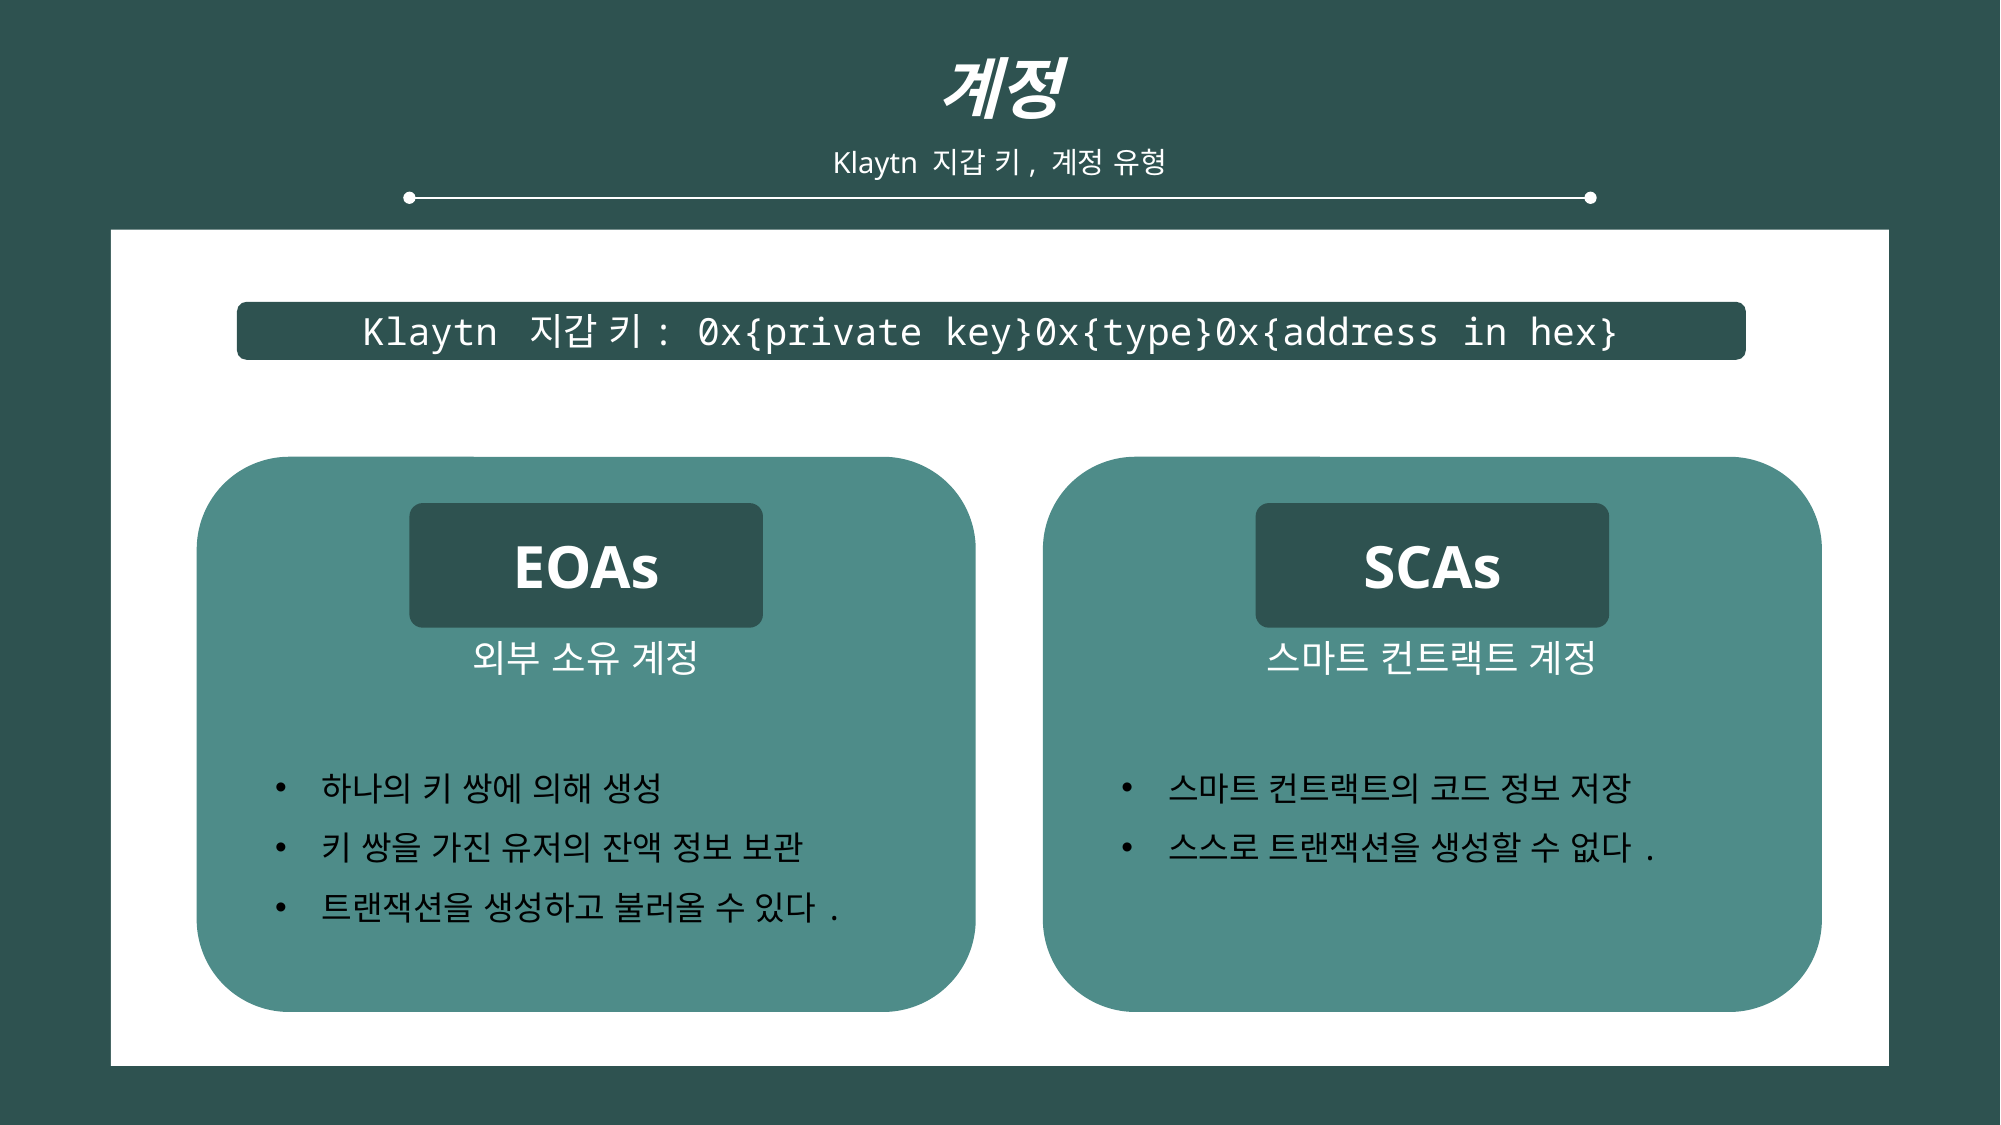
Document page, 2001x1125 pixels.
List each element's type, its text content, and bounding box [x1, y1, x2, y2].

text_box EOAs [408, 501, 765, 627]
text_box Klaytn 지갑 키: 0x{private key}0x{type}0x{address in hex} [235, 300, 1747, 361]
text_box [195, 455, 977, 1014]
text_box 스마트 컨트랙트 계정 [1222, 627, 1643, 688]
text_box 하나의 키 쌍에 의해 생성 키 쌍을 가진 유저의 잔액 정보 보관 트랜잭션을 생성하고 불러올 수 있다. [260, 740, 913, 995]
text_box 외부 소유 계정 [409, 627, 763, 688]
text_box 스마트 컨트랙트의 코드 정보 저장 스스로 트랜잭션을 생성할 수 없다. [1106, 740, 1759, 875]
text_box 계정 Klaytn 지갑 키, 계정 유형 [500, 0, 1500, 188]
text_box [110, 229, 1890, 1067]
text_box SCAs [1254, 501, 1611, 627]
text_box [1041, 455, 1823, 1014]
